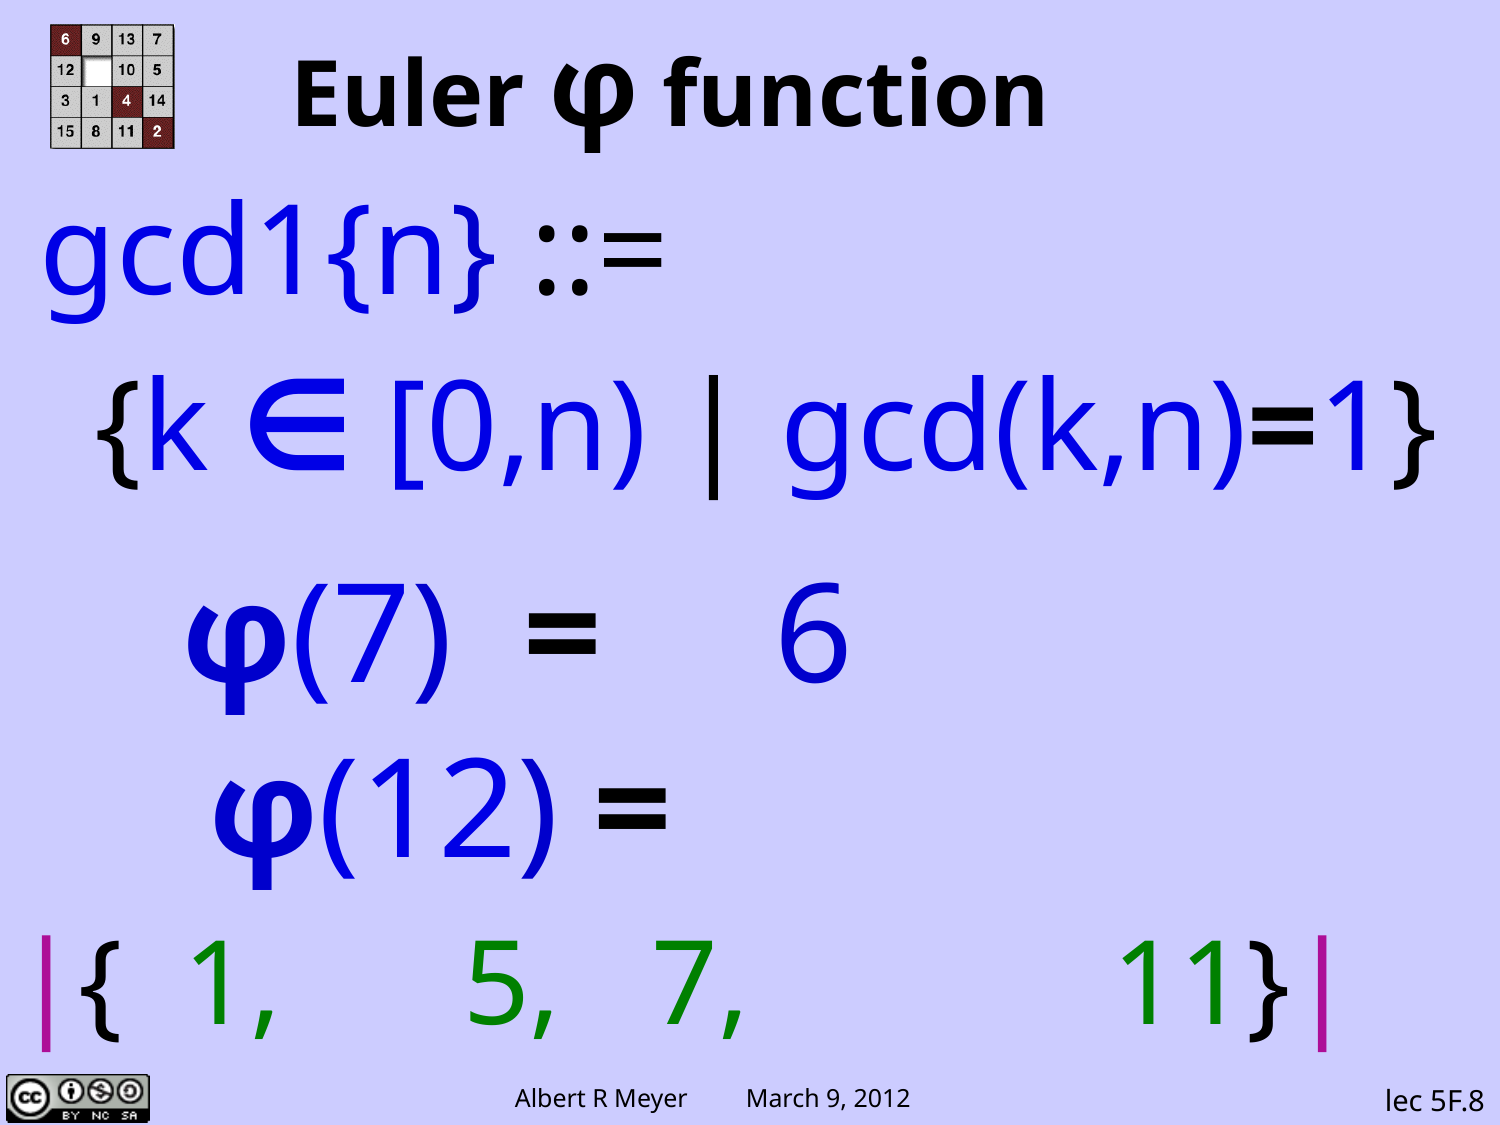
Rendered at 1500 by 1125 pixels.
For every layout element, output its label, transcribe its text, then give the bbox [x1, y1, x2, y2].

list gcd1{n} ::= {k ∈ [0,n) | gcd(k,n)=1} [24, 162, 1476, 588]
picture [6, 1074, 150, 1123]
slide_number lec 5F.8 [1062, 1074, 1500, 1125]
picture [50, 24, 175, 149]
text_box φ(7) = 6 [96, 537, 869, 718]
title Euler φ function [274, 0, 1226, 163]
text_box φ(12) = |{ 1, 5, 7, 11}| [0, 712, 1500, 1056]
